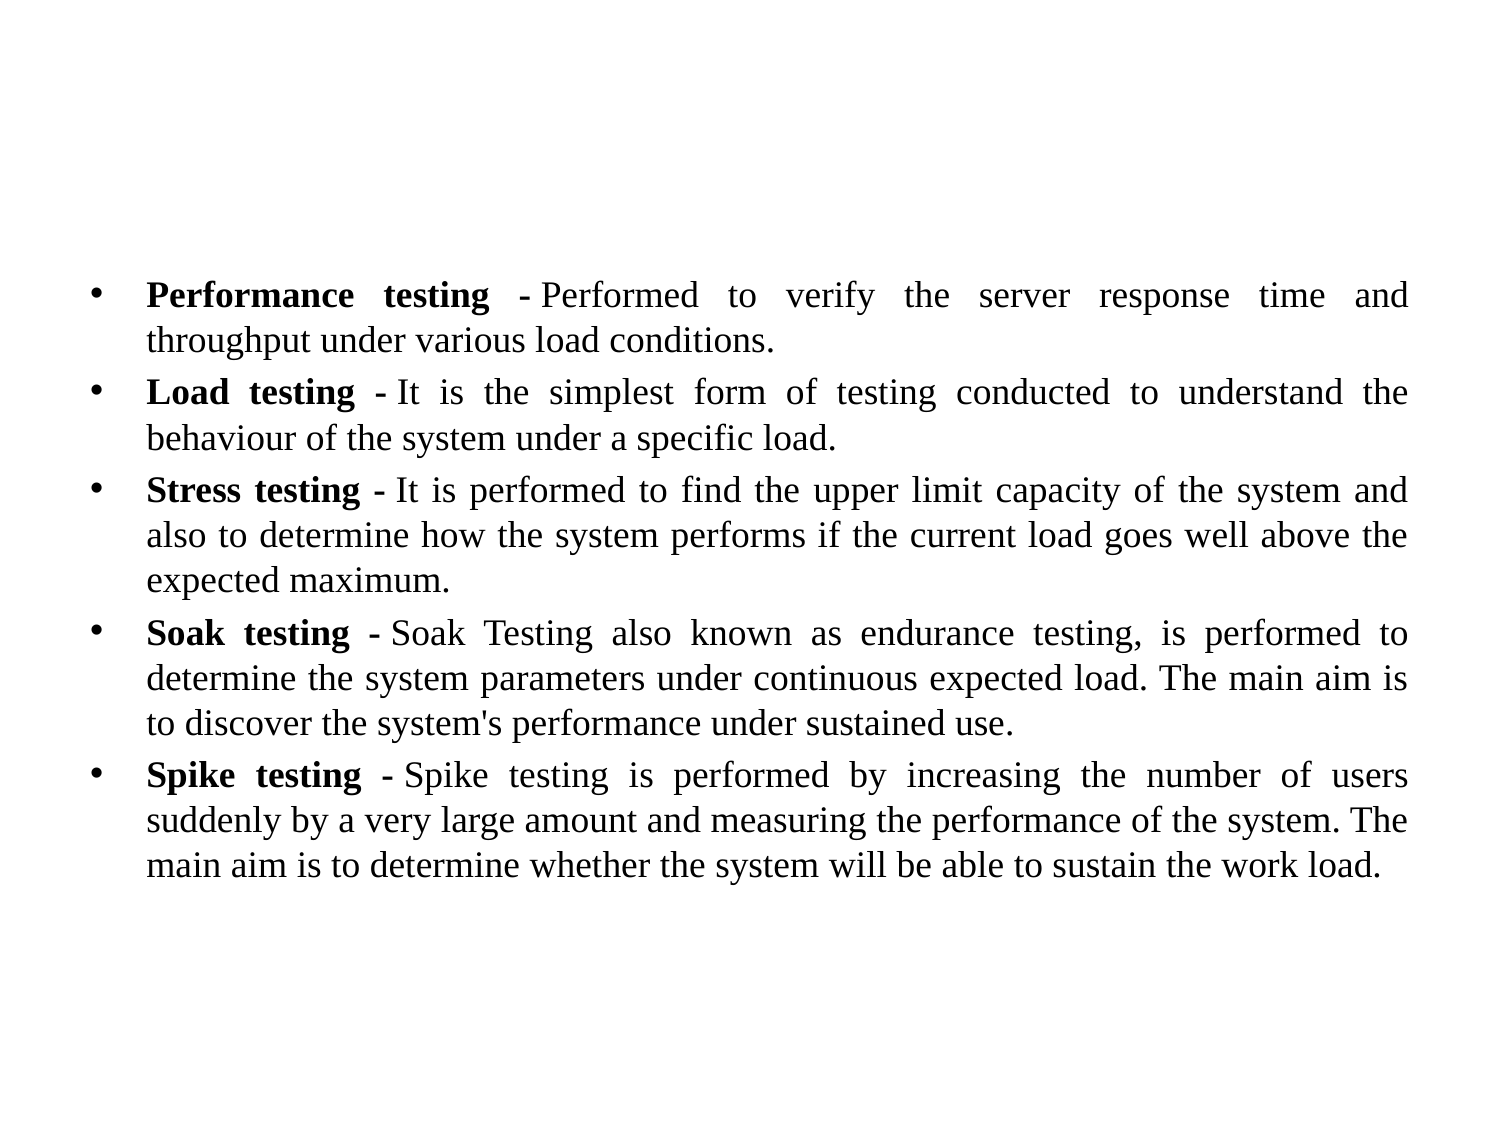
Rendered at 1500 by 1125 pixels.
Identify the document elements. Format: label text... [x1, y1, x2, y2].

list Performance testing - Performed to verify the server response time and throughput under various load conditions. Load testing - It is the simplest form of testing conducted to understand the behaviour of the system under a specific load. Stress testing - It is performed to find the upper limit capacity of the system and also to determine how the system performs if the current load goes well above the expected maximum. Soak testing - Soak Testing also known as endurance testing, is performed to determine the system parameters under continuous expected load. The main aim is to discover the system's performance under sustained use. Spike testing - Spike testing is performed by increasing the number of users suddenly by a very large amount and measuring the performance of the system. The main aim is to determine whether the system will be able to sustain the work load. [75, 262, 1425, 1005]
